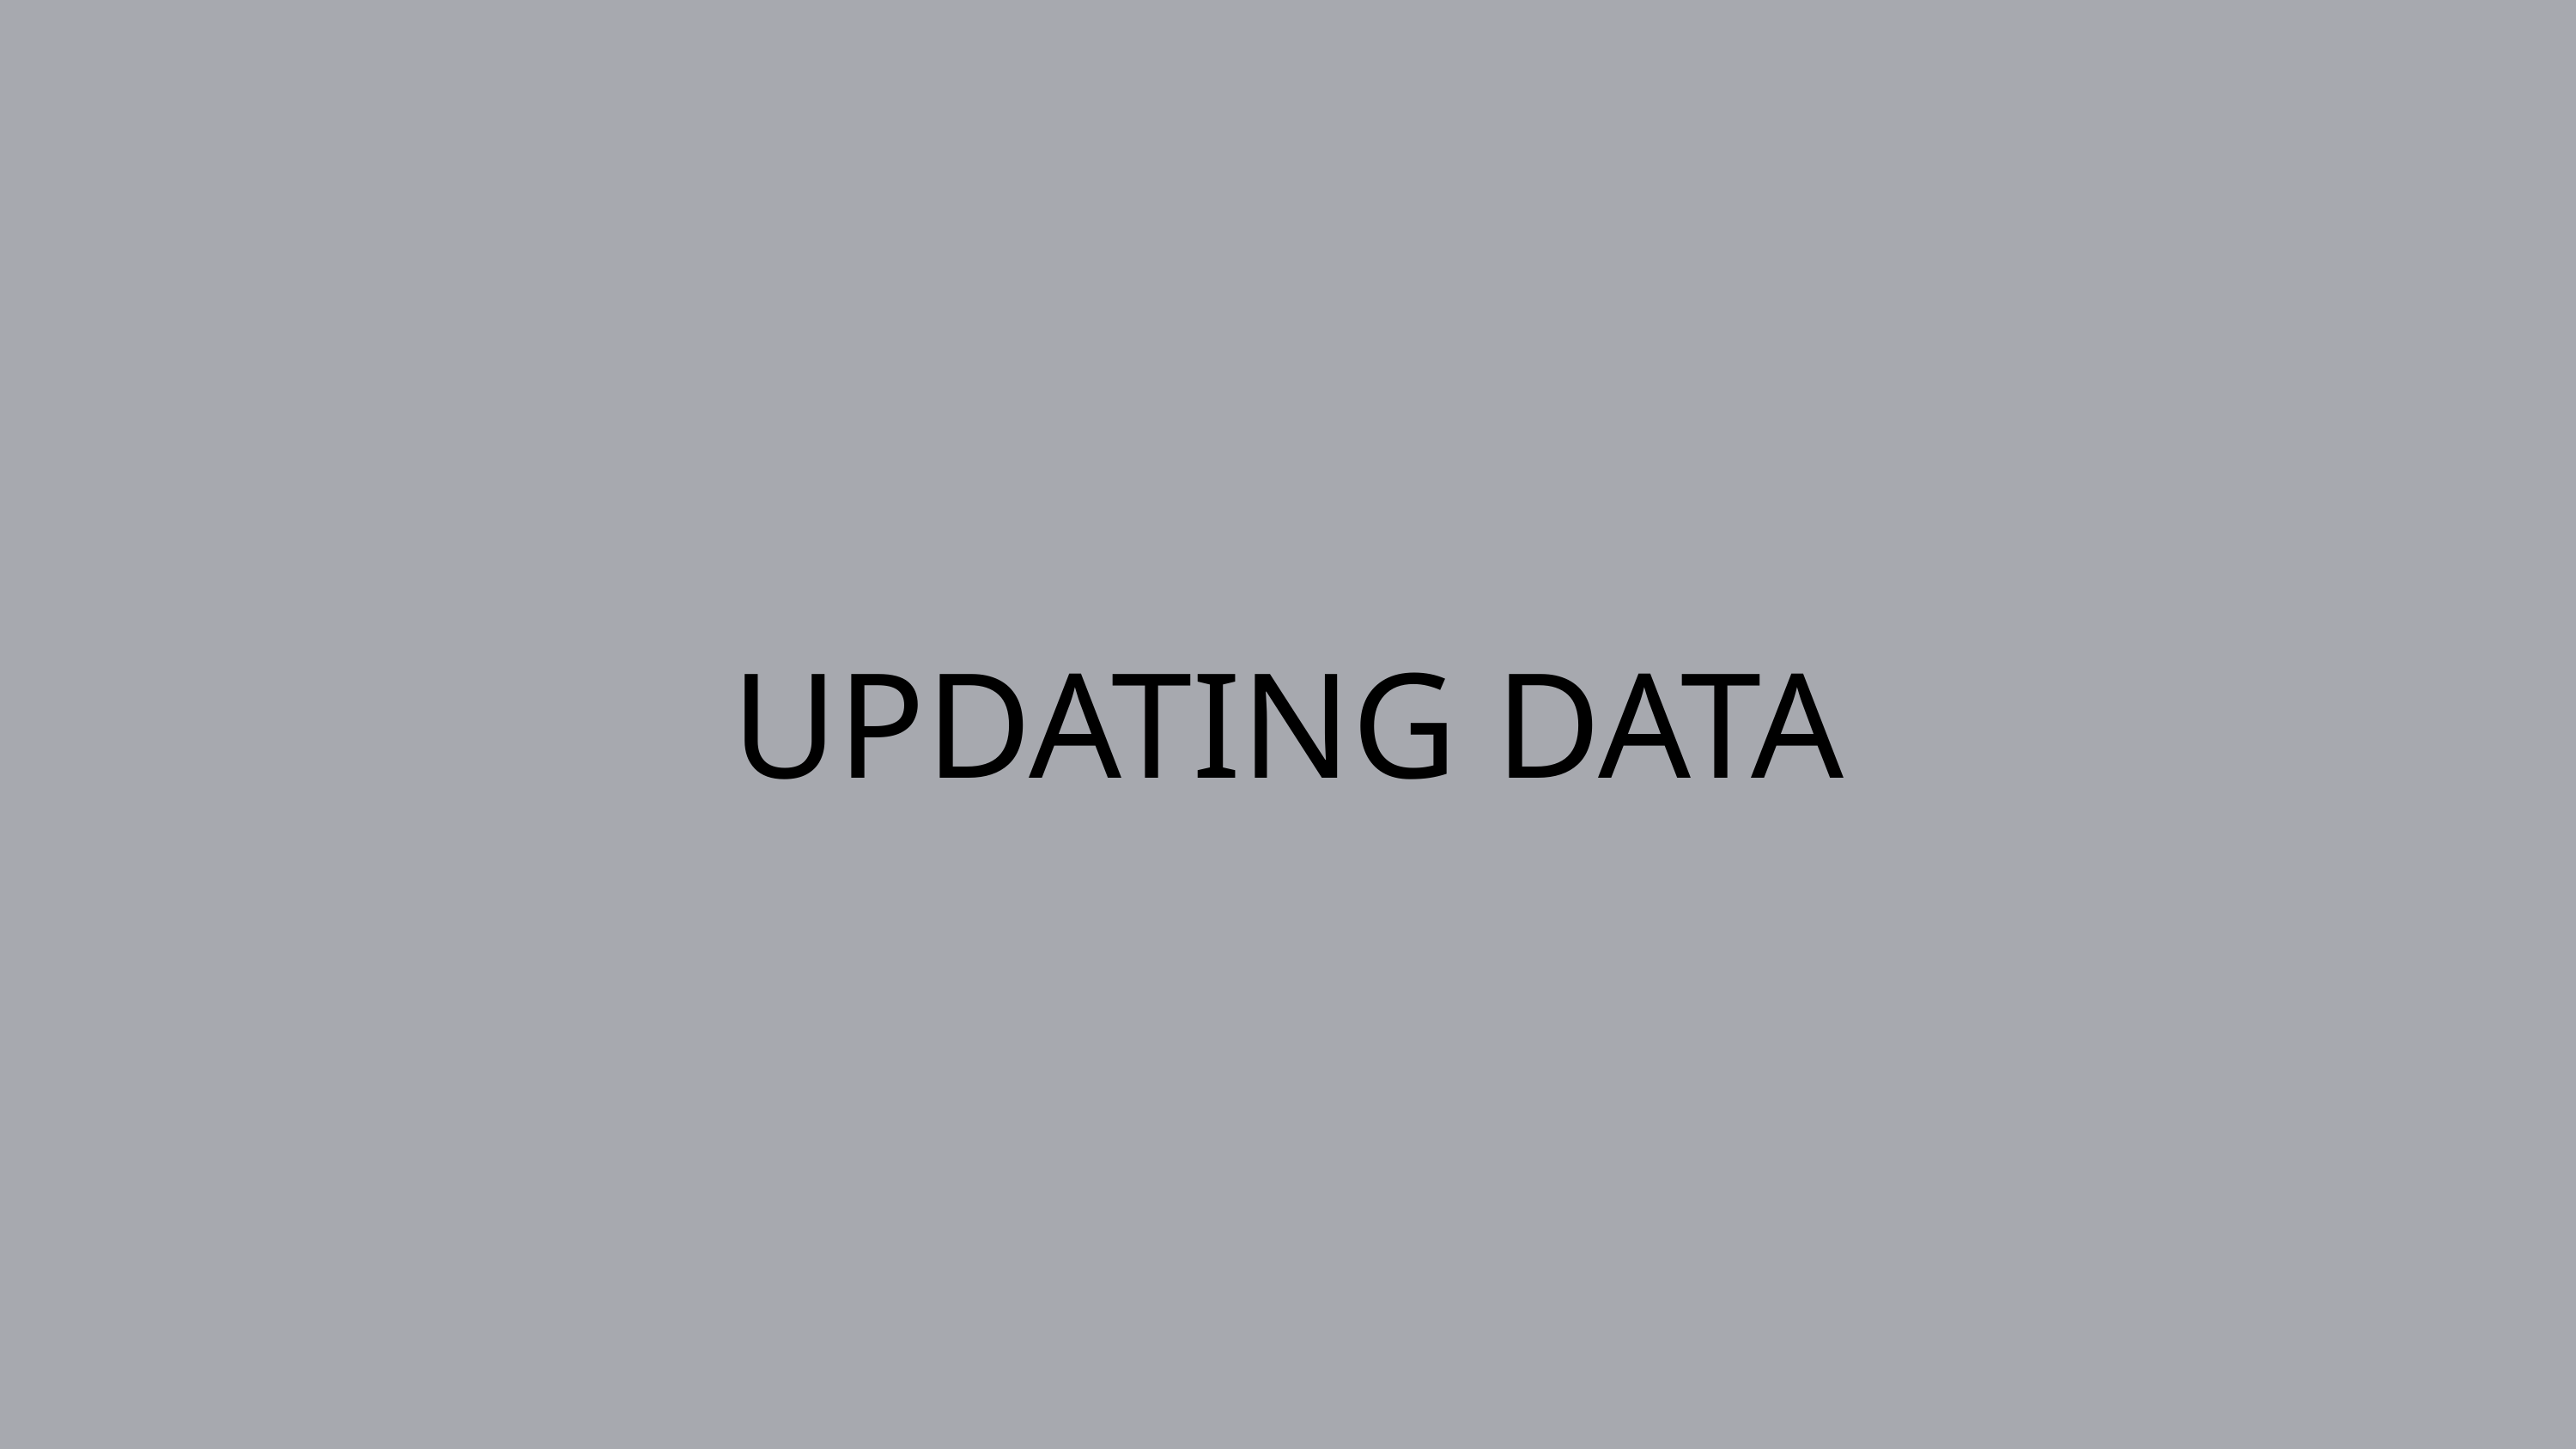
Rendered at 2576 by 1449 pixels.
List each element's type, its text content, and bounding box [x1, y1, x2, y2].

text_box UPDATING DATA [689, 603, 1887, 808]
